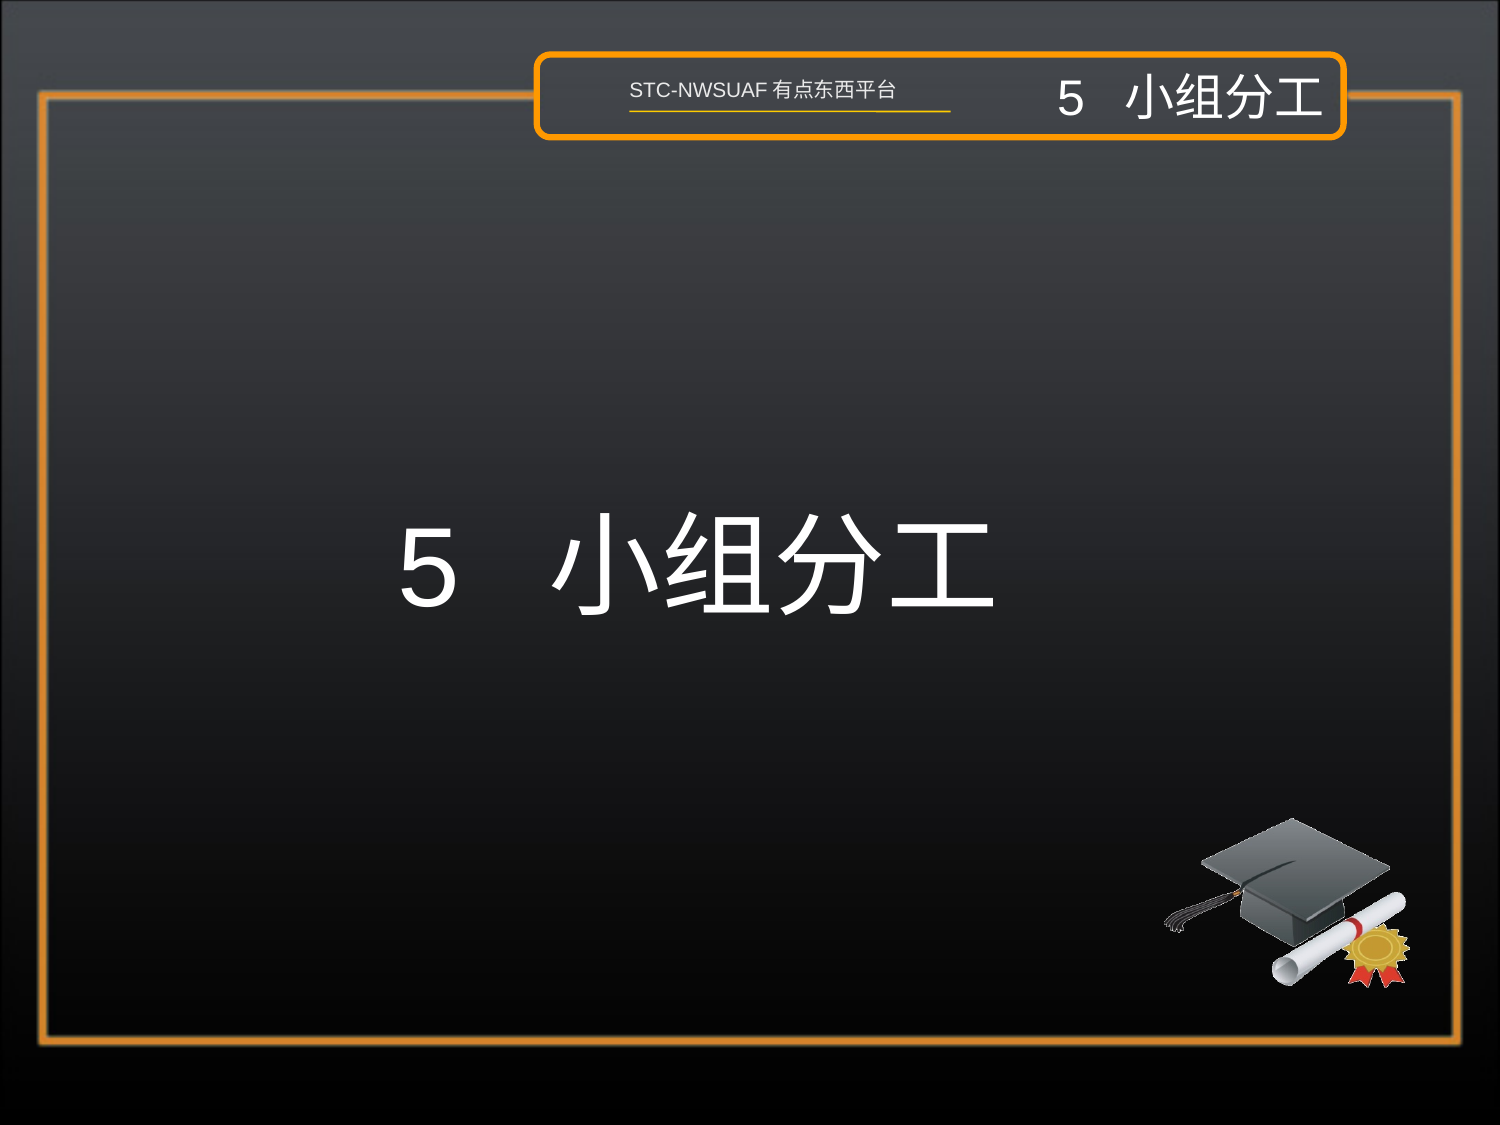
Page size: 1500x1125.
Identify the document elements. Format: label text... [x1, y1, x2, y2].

text_box 5 小组分工 [536, 54, 1344, 138]
text_box 5 小组分工 [382, 486, 1014, 637]
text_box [614, 68, 973, 112]
picture [0, 0, 1500, 1125]
